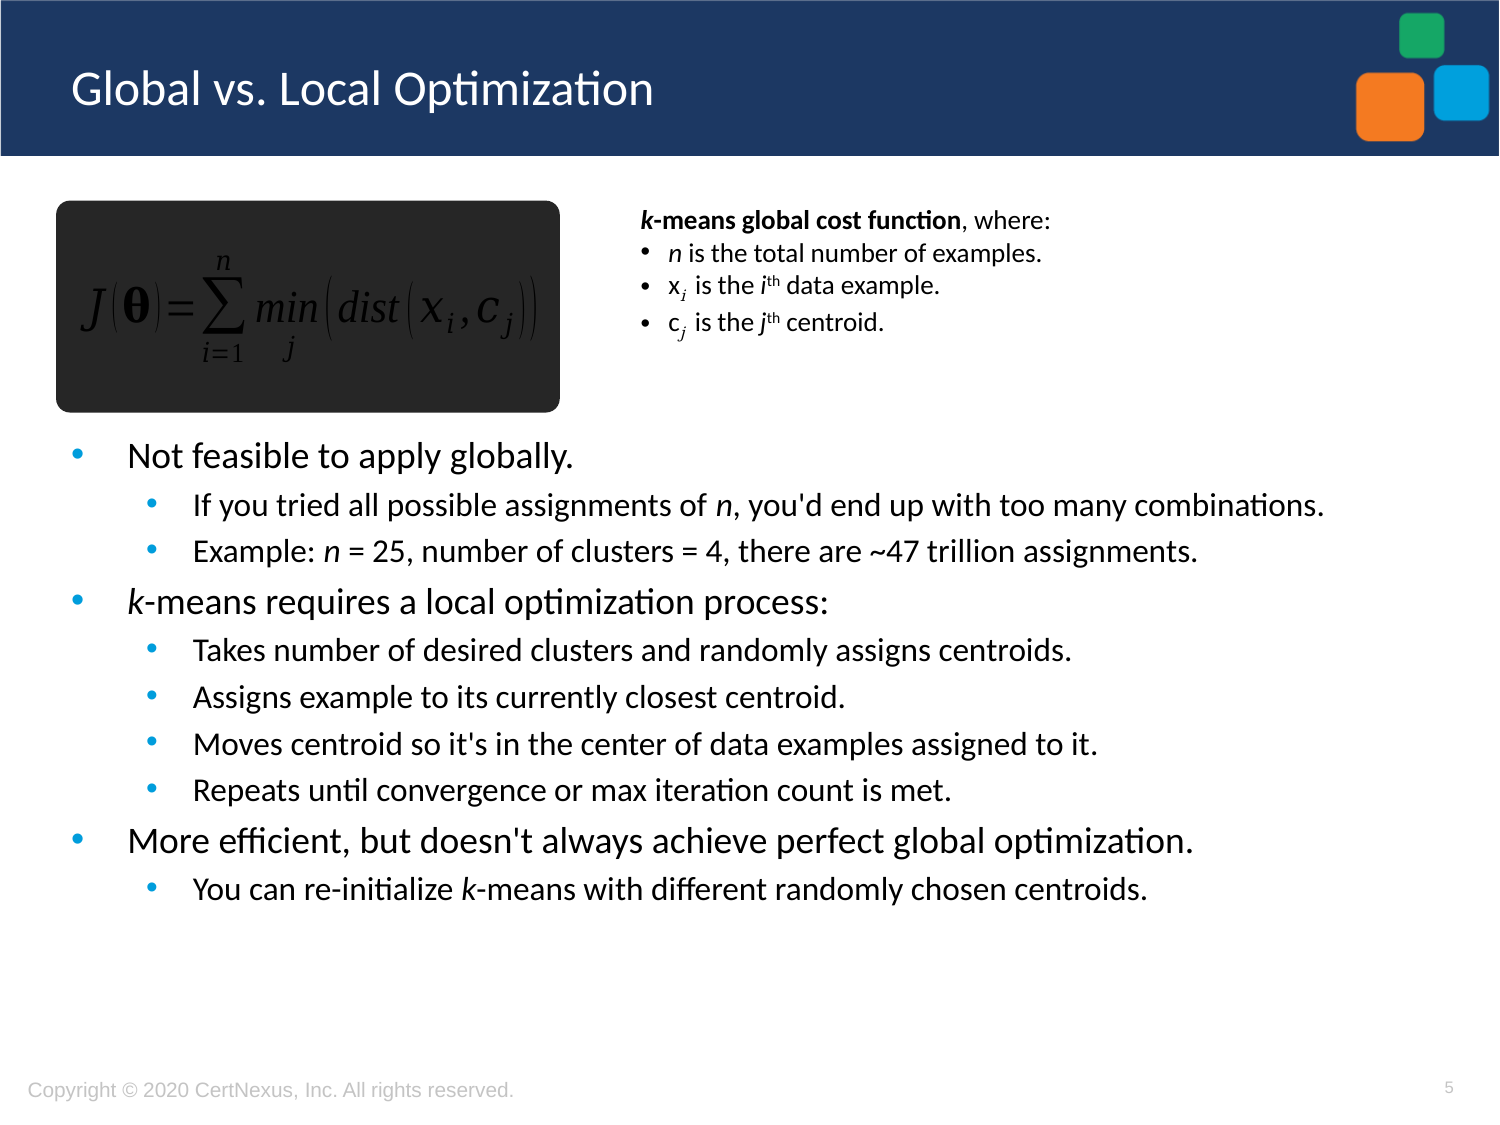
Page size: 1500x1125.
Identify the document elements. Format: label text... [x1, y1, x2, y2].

slide_number 5 [1118, 1057, 1469, 1118]
text_box k-means global cost function, where: n is the total number of examples. xi is the ith data example. cj is the jth centroid. [625, 195, 1500, 349]
title Global vs. Local Optimization [56, 16, 1350, 155]
text_box [56, 200, 560, 413]
list Not feasible to apply globally. If you tried all possible assignments of n, you'd end up with too many combinations. Example: n = 25, number of clusters = 4, there are ~47 trillion assignments. k-means requires a local optimization process: Takes number of desired clusters and randomly assigns centroids. Assigns example to its currently closest centroid. Moves centroid so it's in the center of data examples assigned to it. Repeats until convergence or max iteration count is met. More efficient, but doesn't always achieve perfect global optimization. You can re-initialize k-means with different randomly chosen centroids. [56, 213, 1444, 1021]
picture [0, 0, 1500, 156]
